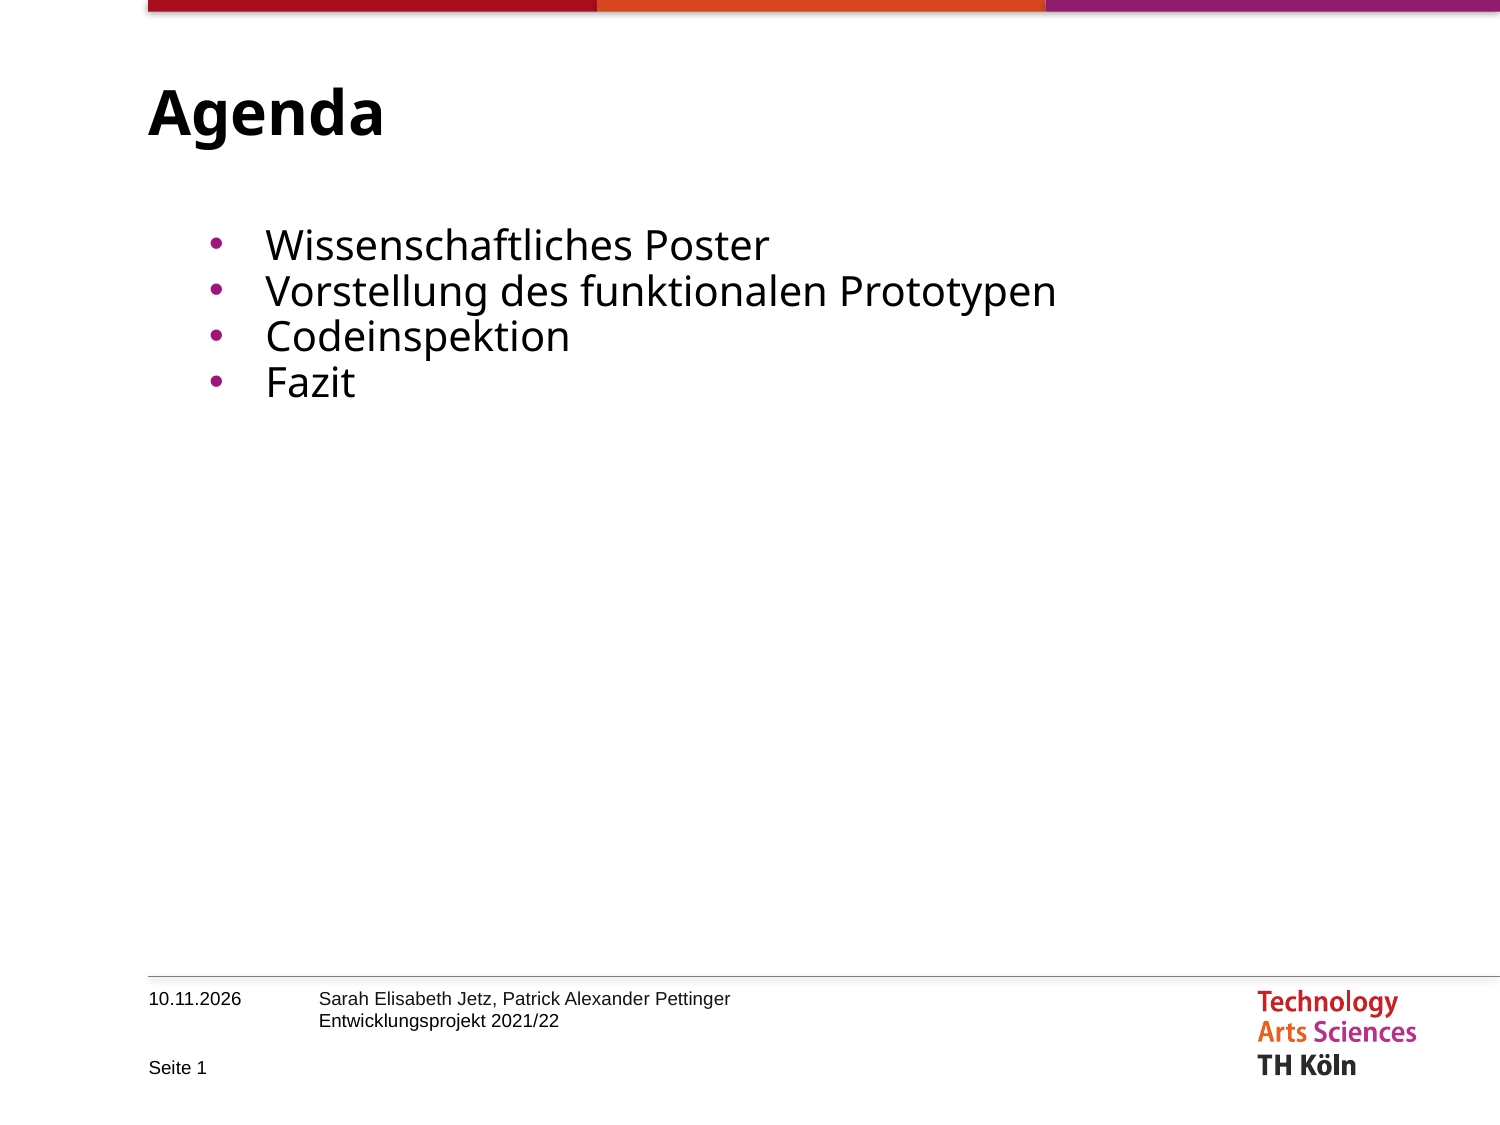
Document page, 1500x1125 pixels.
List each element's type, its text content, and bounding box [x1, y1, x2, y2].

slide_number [148, 986, 308, 1016]
slide_number Seite 1 [148, 1043, 308, 1079]
list Wissenschaftliches Poster Vorstellung des funktionalen Prototypen Codeinspektion Fazit [148, 222, 1478, 932]
title Agenda [148, 85, 1478, 203]
